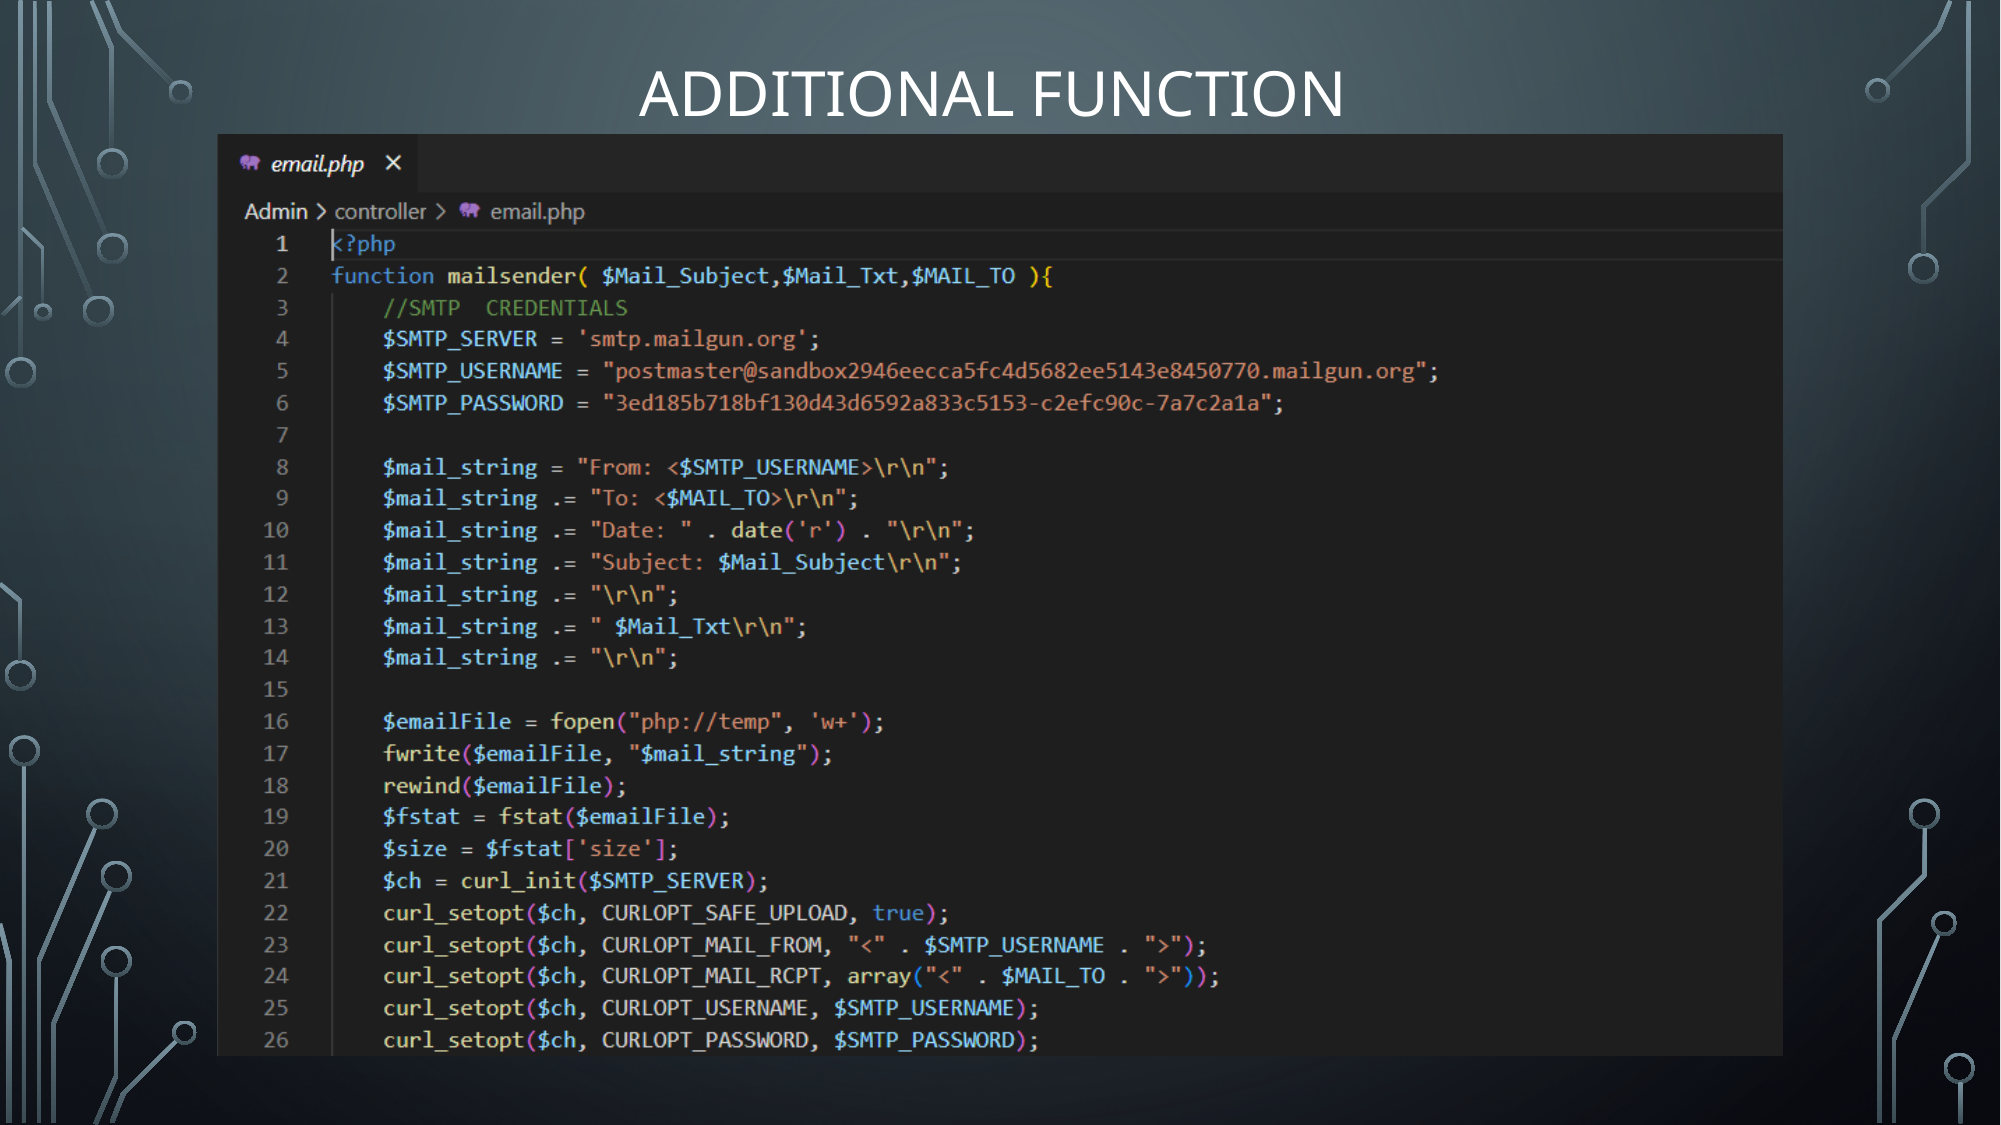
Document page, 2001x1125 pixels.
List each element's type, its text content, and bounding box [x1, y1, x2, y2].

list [216, 134, 1783, 1056]
title additional function [624, 32, 1375, 134]
